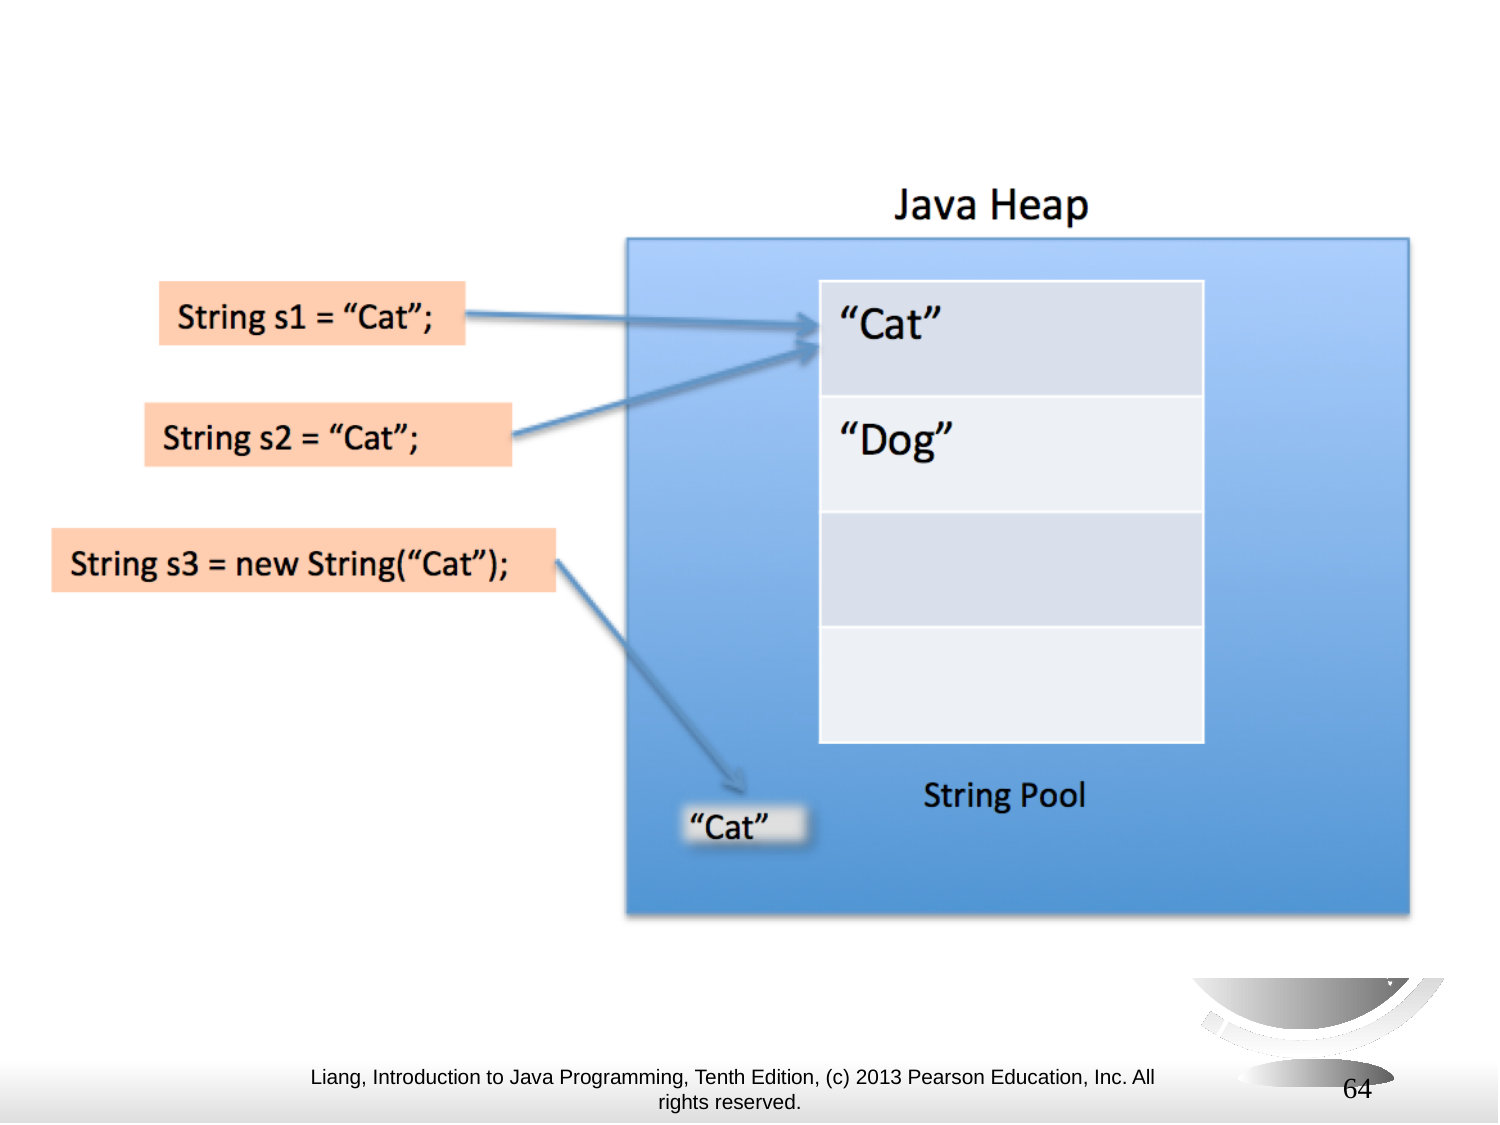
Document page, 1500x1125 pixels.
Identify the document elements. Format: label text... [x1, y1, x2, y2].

slide_number 64 [1074, 1049, 1388, 1125]
picture [0, 145, 1500, 979]
